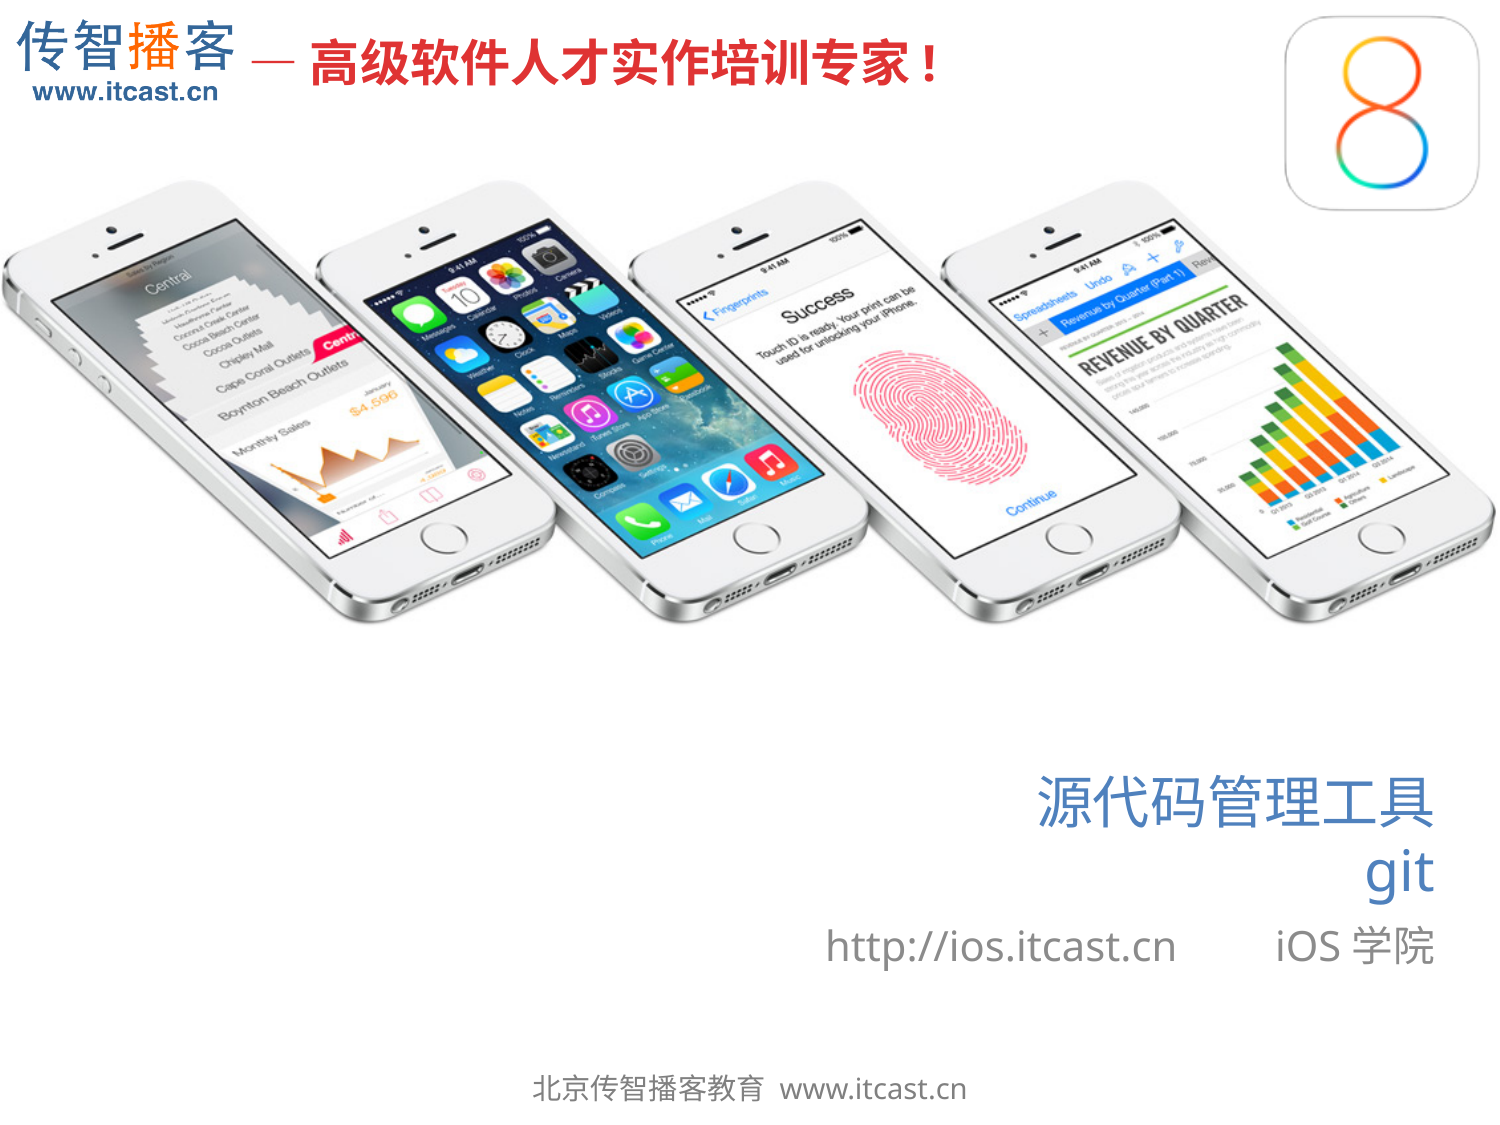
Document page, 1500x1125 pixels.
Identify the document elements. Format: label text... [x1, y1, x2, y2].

picture [16, 19, 234, 101]
subtitle http://ios.itcast.cn iOS学院 [55, 912, 1450, 1036]
picture [0, 0, 1500, 628]
title 源代码管理工具 git [55, 758, 1450, 912]
